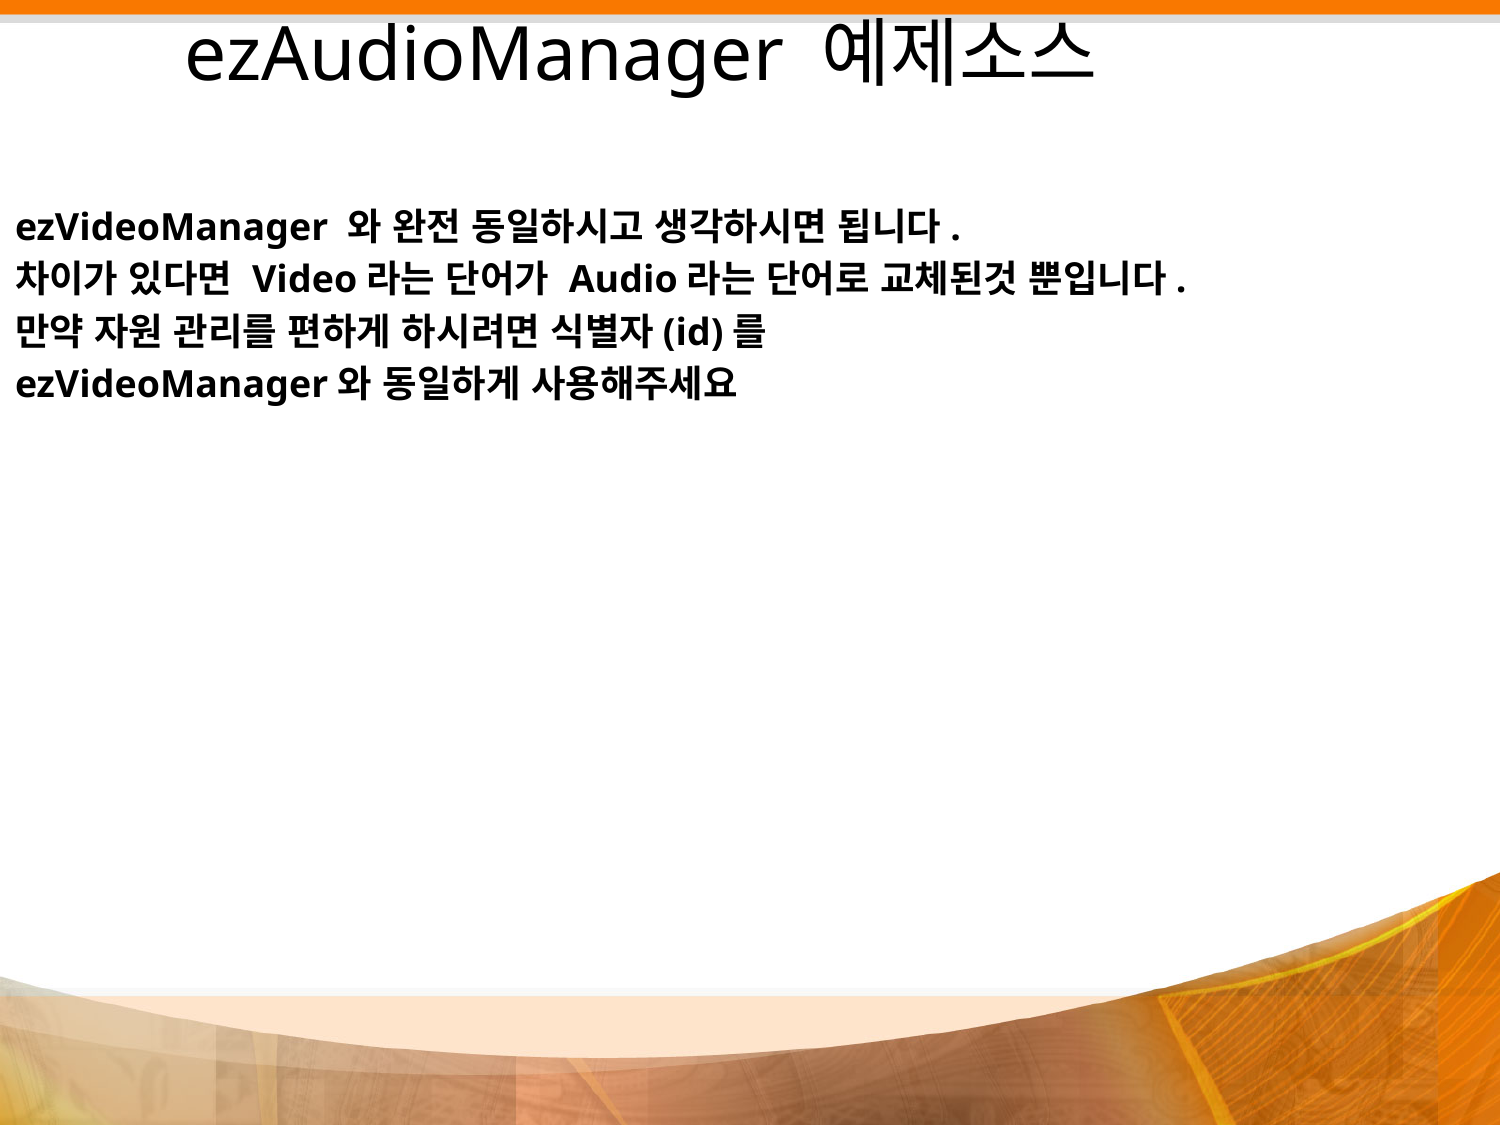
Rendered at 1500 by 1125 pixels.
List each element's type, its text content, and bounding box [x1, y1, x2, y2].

title ezAudioManager 예제소스 [0, 0, 1500, 89]
picture [0, 978, 1500, 1125]
list ezVideoManager 와 완전 동일하시고 생각하시면 됩니다. 차이가 있다면 Video라는 단어가 Audio라는 단어로 교체된것 뿐입니다. 만약 자원 관리를 편하게 하시려면 식별자(id)를 ezVideoManager와 동일하게 사용해주세요 [0, 89, 1500, 978]
